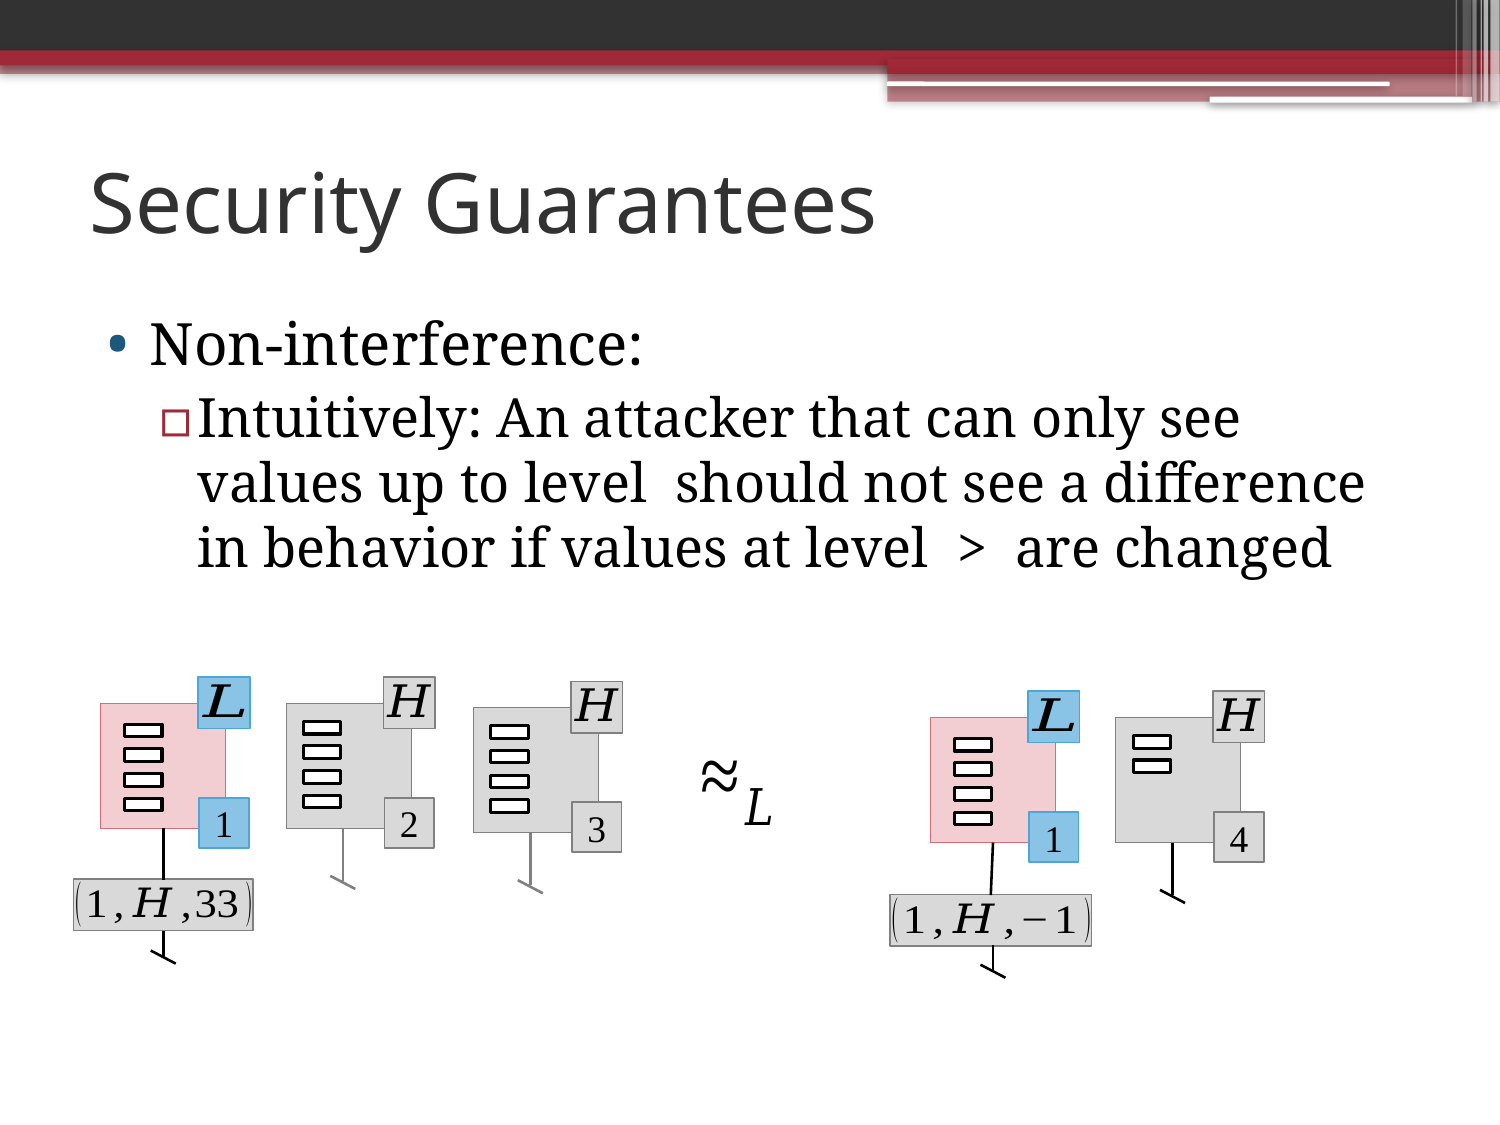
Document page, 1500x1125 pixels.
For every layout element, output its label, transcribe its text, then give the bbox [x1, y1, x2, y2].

title Security Guarantees [75, 112, 1425, 288]
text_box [150, 950, 176, 964]
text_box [124, 724, 163, 811]
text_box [303, 721, 342, 808]
text_box [1132, 734, 1172, 750]
text_box [930, 717, 1056, 843]
text_box 2 [383, 796, 436, 849]
text_box [473, 707, 599, 833]
text_box [100, 703, 226, 829]
text_box 1 [1027, 811, 1080, 864]
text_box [1159, 889, 1186, 904]
text_box 1 [197, 796, 251, 849]
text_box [330, 875, 356, 890]
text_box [990, 842, 994, 896]
text_box [286, 703, 412, 829]
text_box 4 [1212, 811, 1266, 864]
text_box 3 [570, 801, 623, 854]
text_box [1115, 717, 1241, 843]
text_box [490, 725, 529, 813]
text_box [517, 879, 544, 894]
text_box [1132, 758, 1172, 774]
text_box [954, 738, 992, 825]
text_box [980, 964, 1006, 978]
